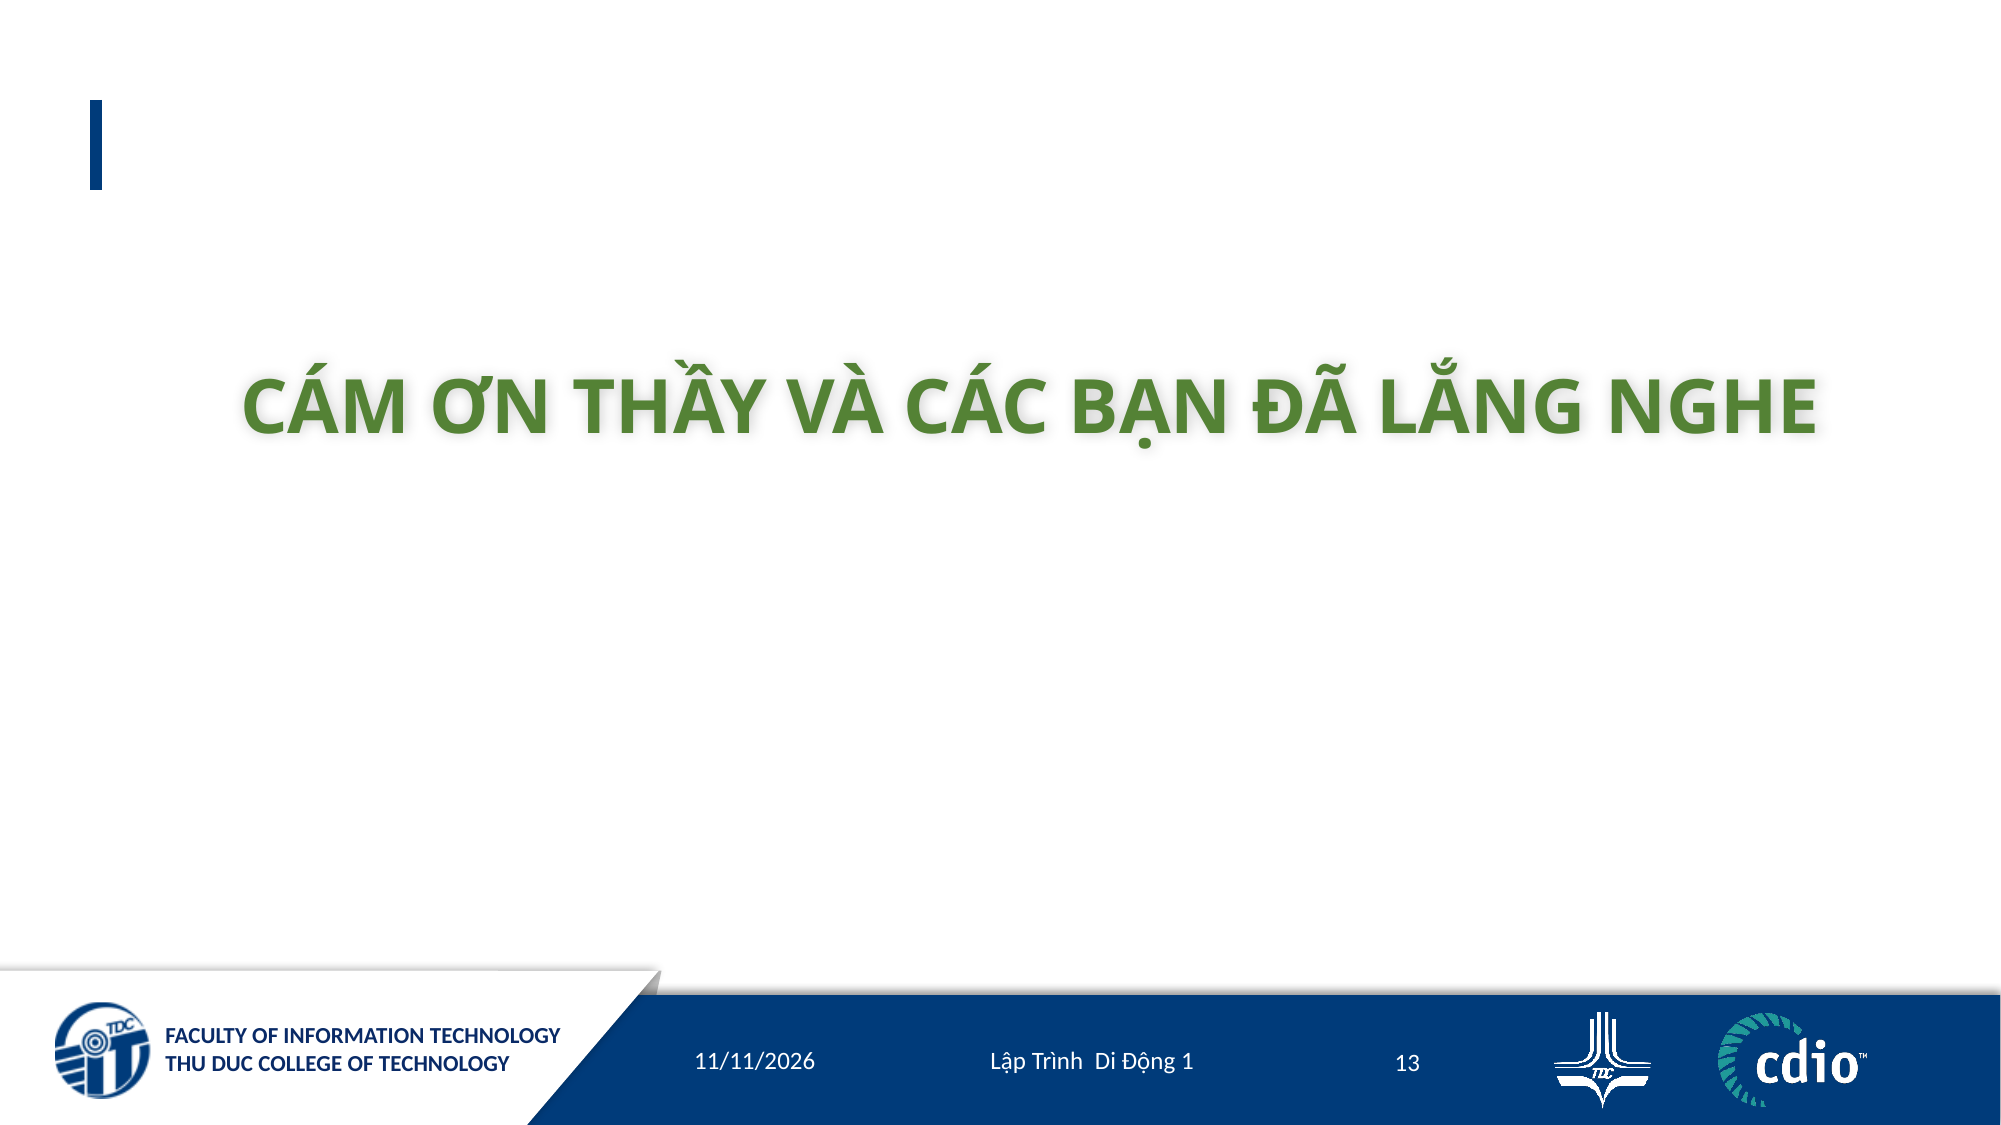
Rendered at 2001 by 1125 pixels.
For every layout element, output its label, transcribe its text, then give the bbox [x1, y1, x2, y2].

picture [1718, 1013, 1867, 1107]
picture [55, 1001, 453, 1099]
text_box CÁM ƠN THẦY VÀ CÁC BẠN ĐÃ LẮNG NGHE [210, 350, 1851, 456]
picture [1554, 1012, 1651, 1109]
